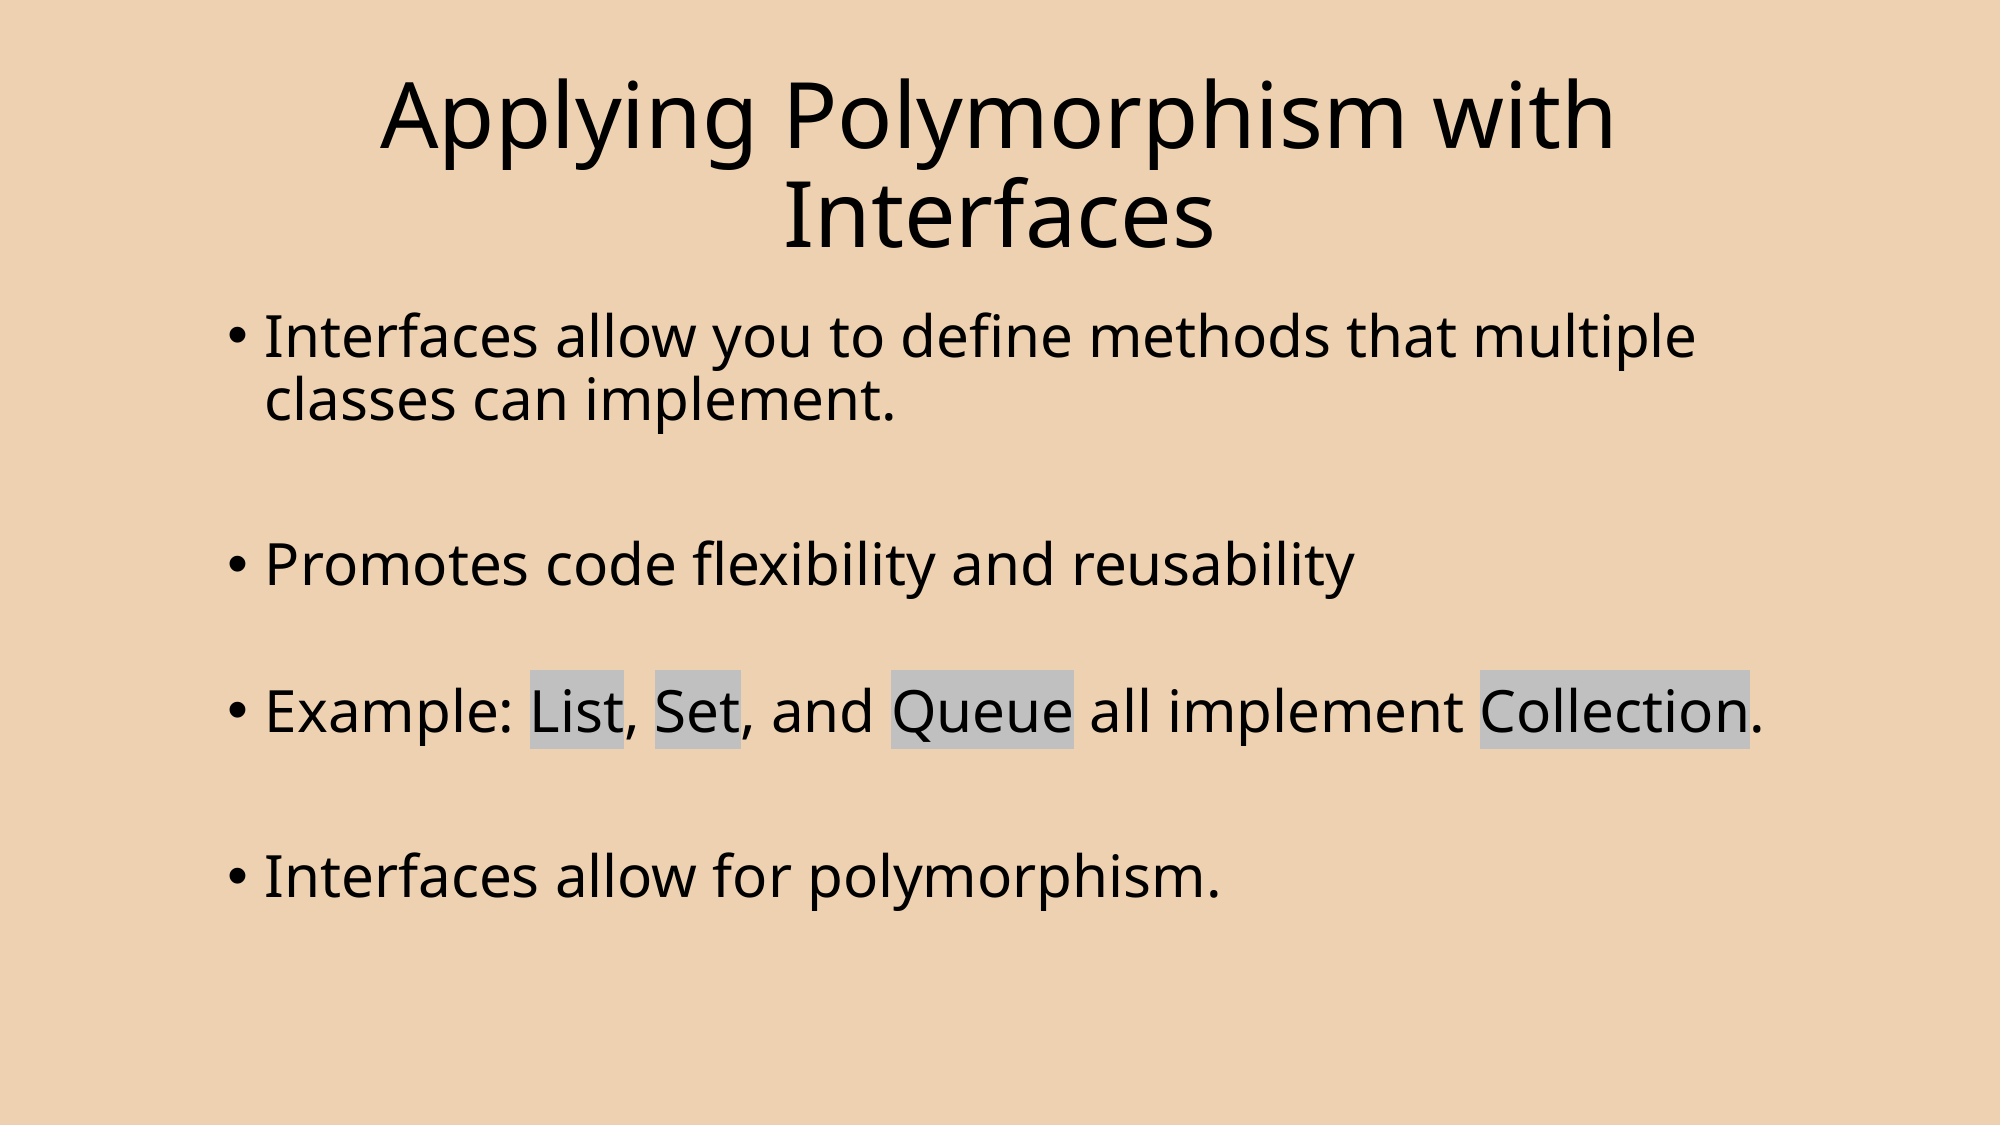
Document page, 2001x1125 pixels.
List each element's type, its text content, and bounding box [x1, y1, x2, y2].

title Applying Polymorphism with Interfaces [137, 59, 1863, 278]
list Interfaces allow you to define methods that multiple classes can implement. Promotes code flexibility and reusability Example: List, Set, and Queue all implement Collection. Interfaces allow for polymorphism. [137, 299, 1863, 1014]
